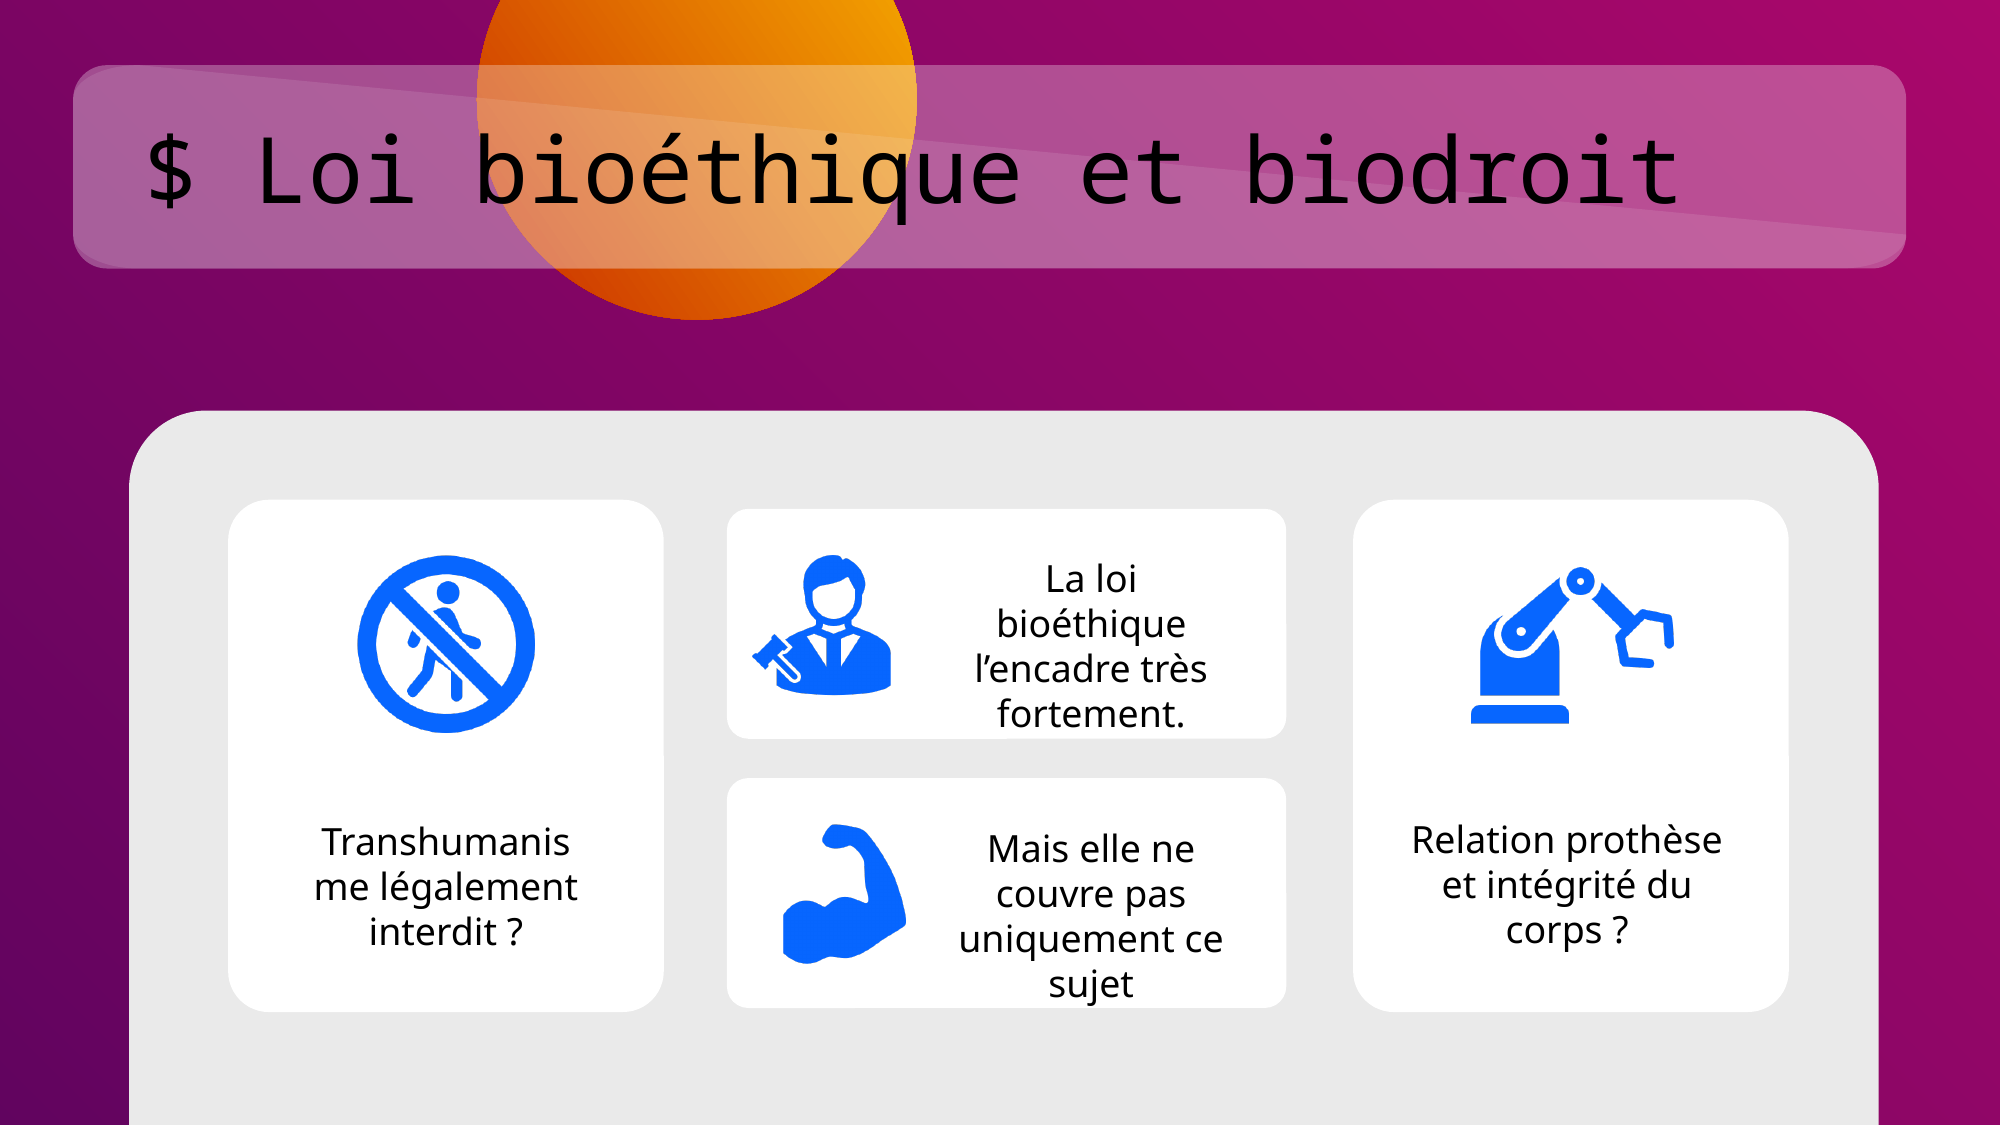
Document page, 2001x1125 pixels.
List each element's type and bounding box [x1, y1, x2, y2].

text_box [748, 539, 1247, 709]
text_box [128, 409, 1880, 1125]
text_box [554, 269, 839, 321]
text_box [227, 498, 665, 1014]
text_box [478, 0, 915, 65]
text_box [73, 65, 1907, 269]
text_box [1352, 498, 1790, 1014]
text_box [1394, 532, 1740, 960]
text_box [725, 507, 1288, 740]
text_box [756, 808, 1265, 978]
text_box [725, 777, 1288, 1010]
text_box [294, 532, 597, 962]
